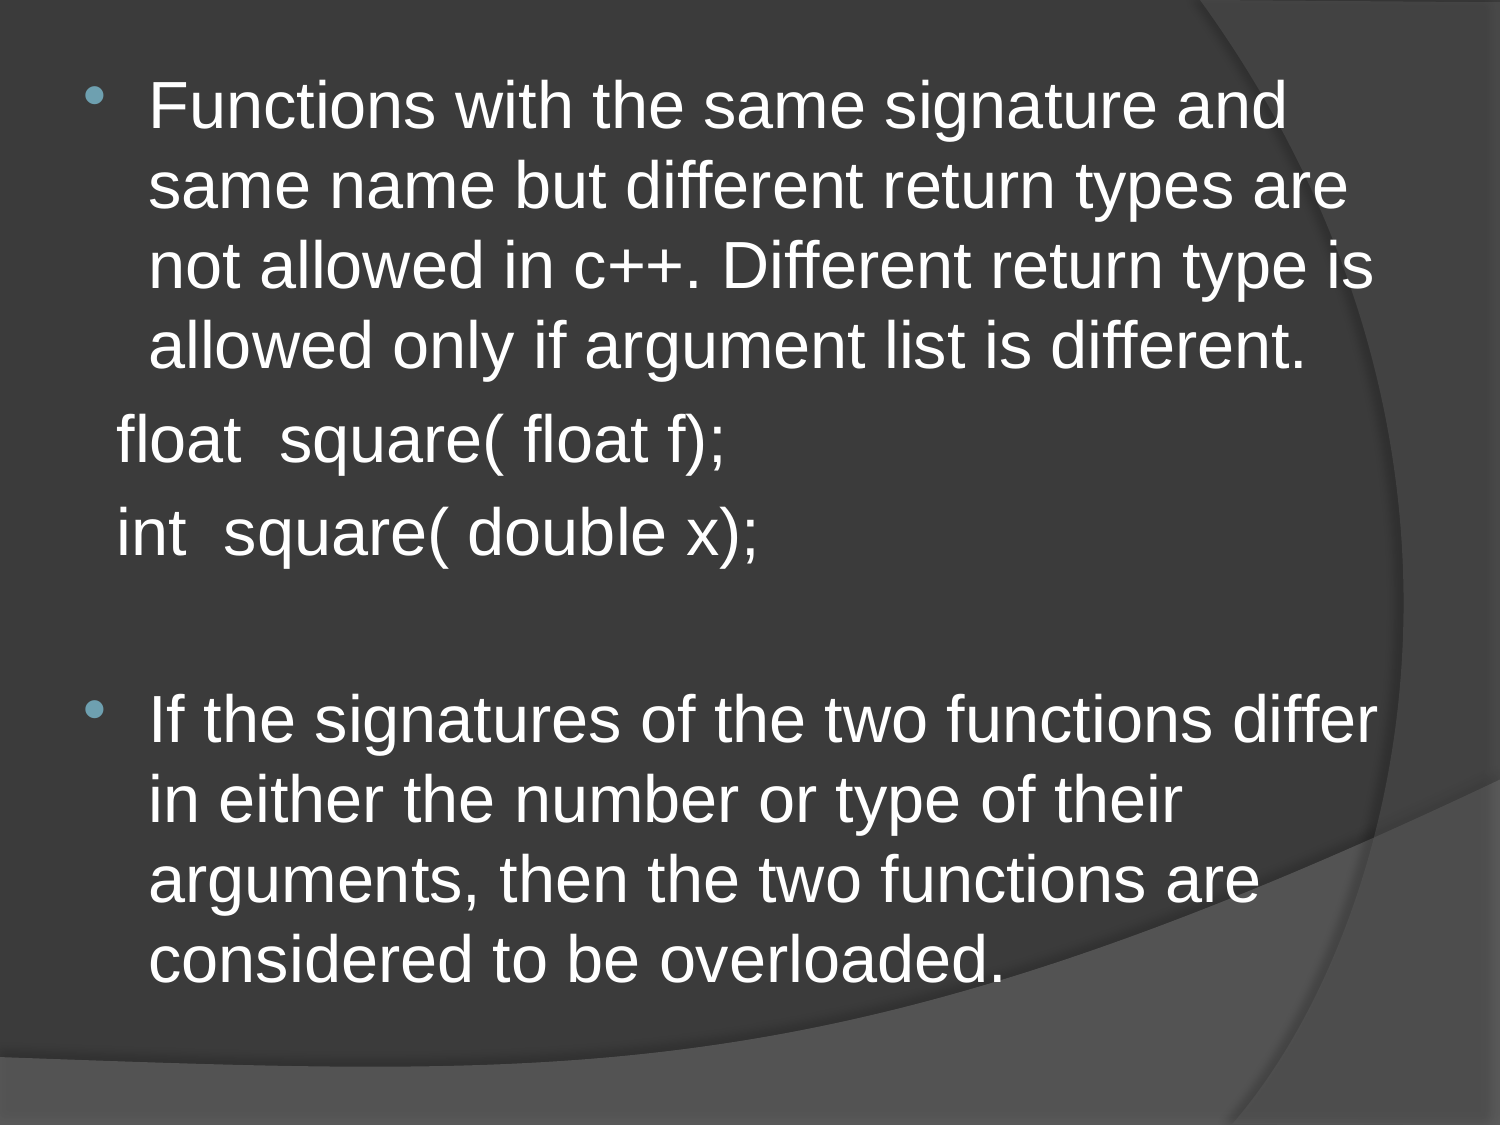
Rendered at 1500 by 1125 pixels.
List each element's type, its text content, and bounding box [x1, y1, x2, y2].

list Functions with the same signature and same name but different return types are not allowed in c++. Different return type is allowed only if argument list is different. float square( float f); int square( double x); If the signatures of the two functions differ in either the number or type of their arguments, then the two functions are considered to be overloaded. [64, 54, 1415, 1125]
